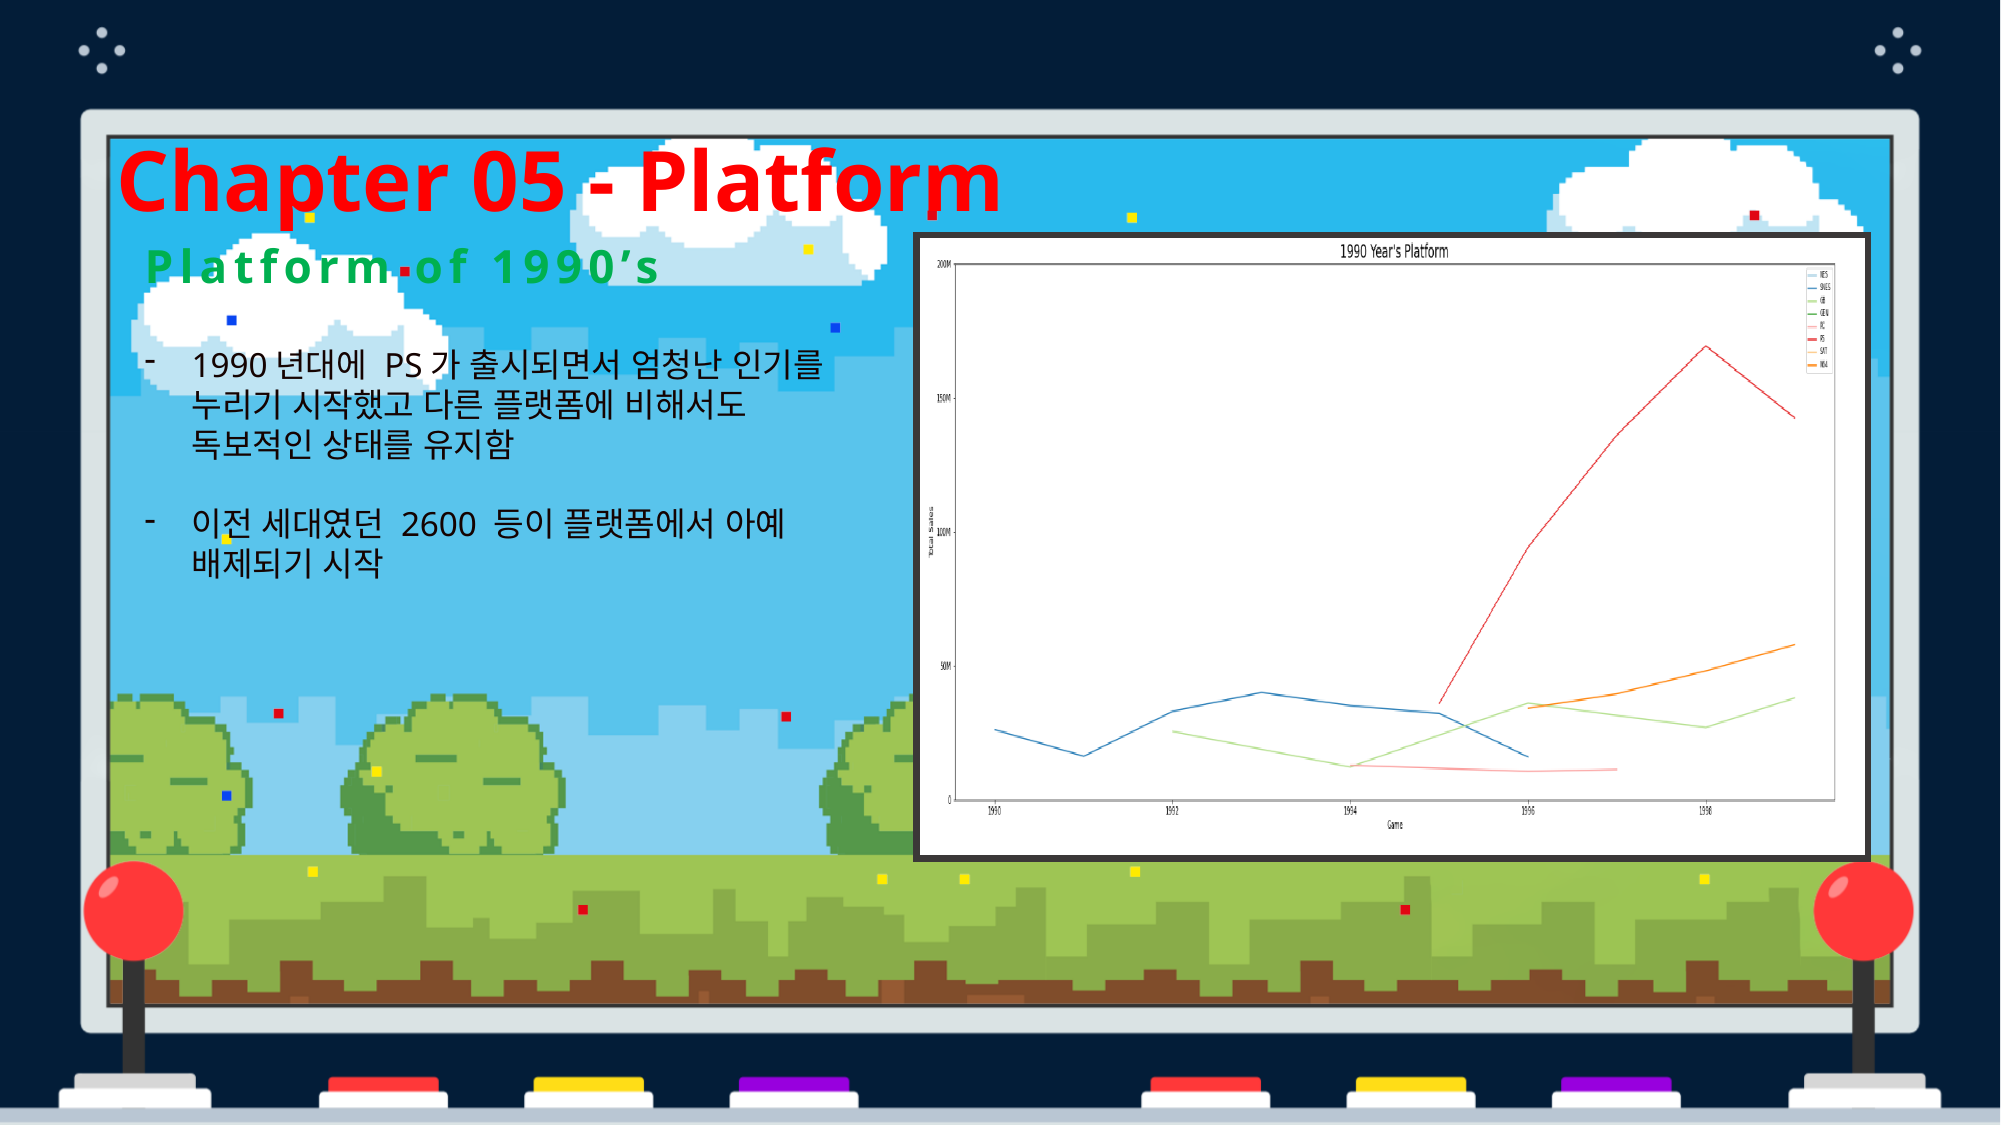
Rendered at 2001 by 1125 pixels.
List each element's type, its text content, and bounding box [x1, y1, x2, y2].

text_box Platform of 1990’s [129, 230, 1021, 301]
text_box Chapter 05 - Platform [101, 120, 1071, 236]
picture [0, 0, 2001, 1125]
text_box 1990년대에 PS가 출시되면서 엄청난 인기를 누리기 시작했고 다른 플랫폼에 비해서도 독보적인 상태를 유지함 이전 세대였던 2600 등이 플랫폼에서 아예 배제되기 시작 [129, 336, 880, 591]
text_box [917, 236, 1868, 858]
